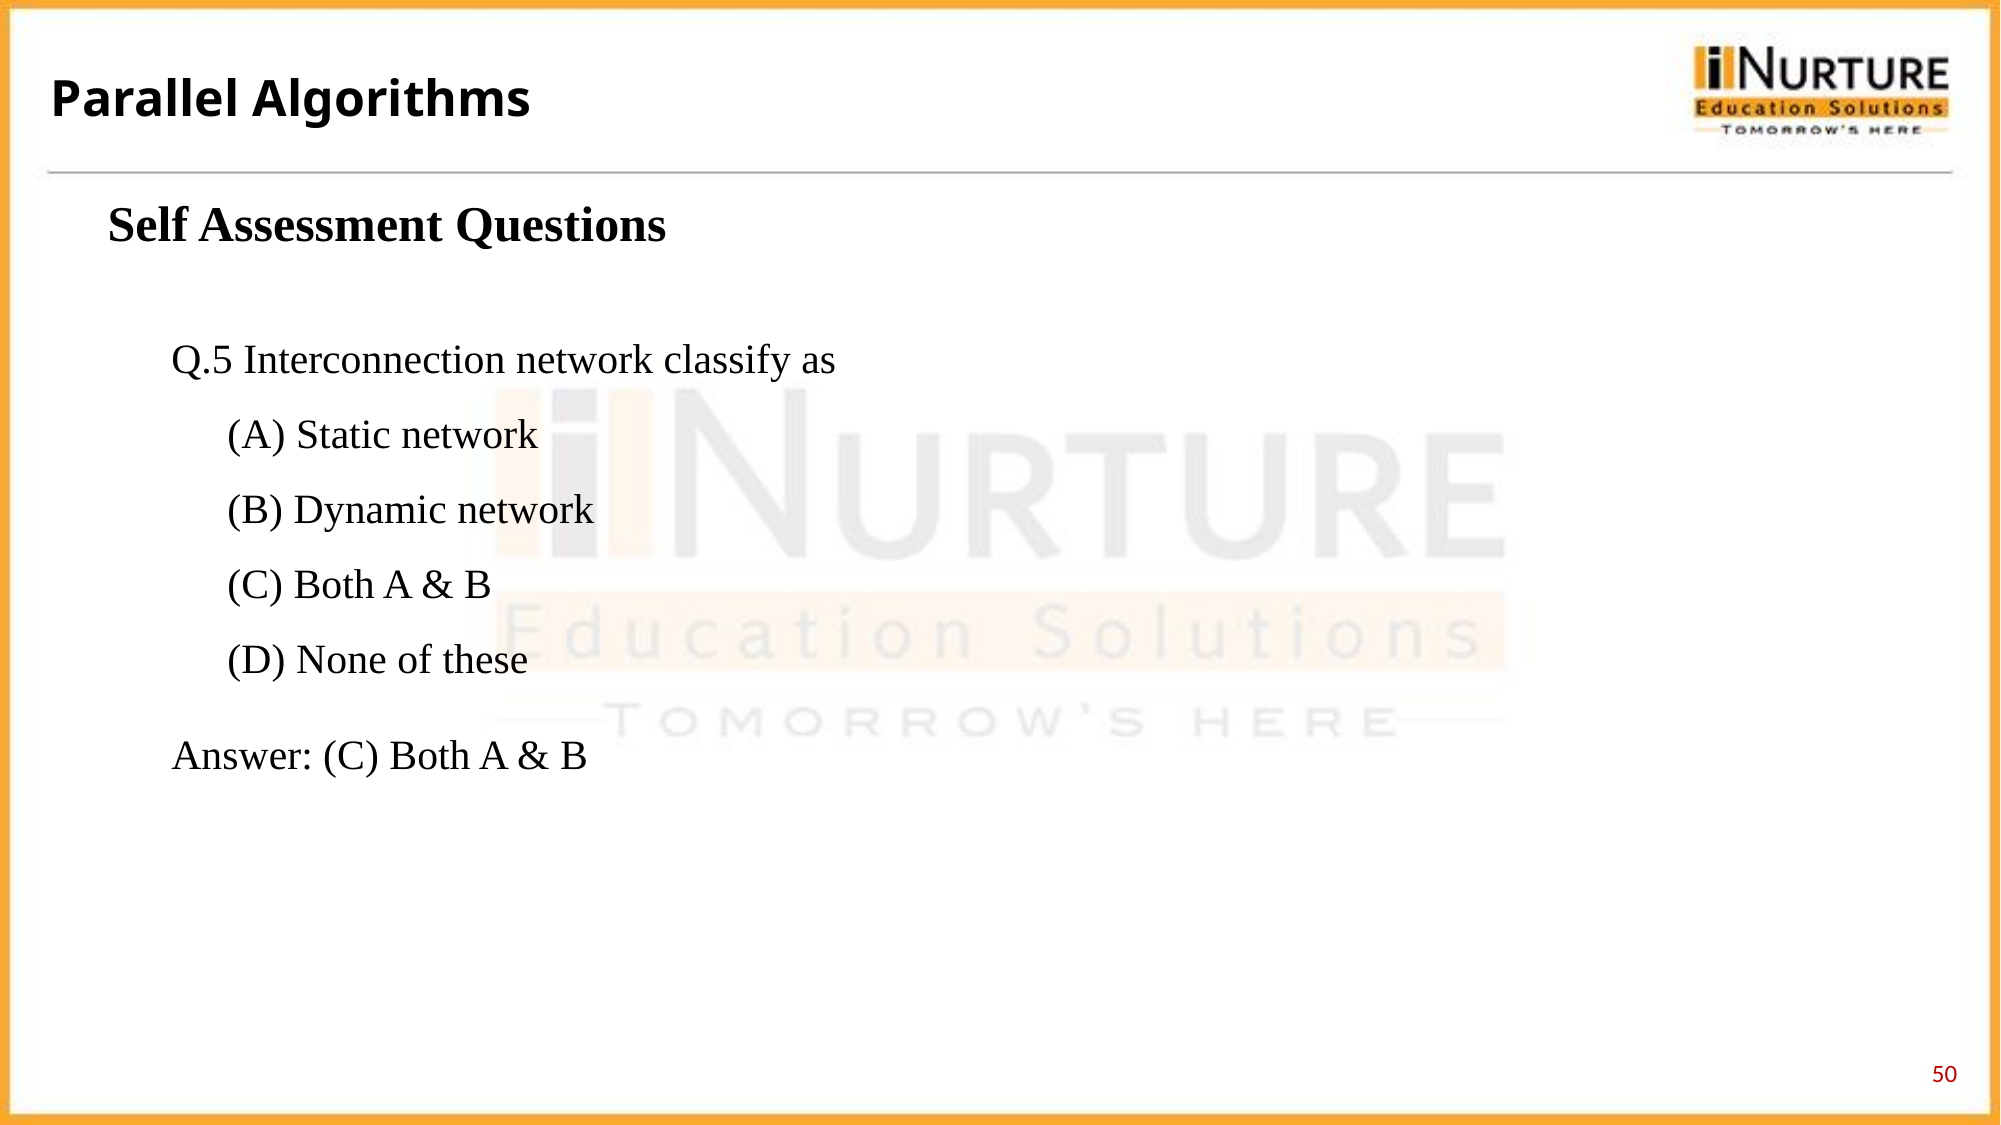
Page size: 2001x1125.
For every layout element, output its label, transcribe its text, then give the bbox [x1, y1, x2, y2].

text_box Parallel Algorithms [33, 59, 1716, 135]
text_box 50 [1901, 1042, 1973, 1103]
text_box Self Assessment Questions [33, 183, 1976, 259]
picture [0, 0, 2001, 1125]
list Q.5 Interconnection network classify as (A) Static network (B) Dynamic network (C) Both A & B (D) None of these Answer: (C) Both A & B [137, 299, 1863, 1014]
